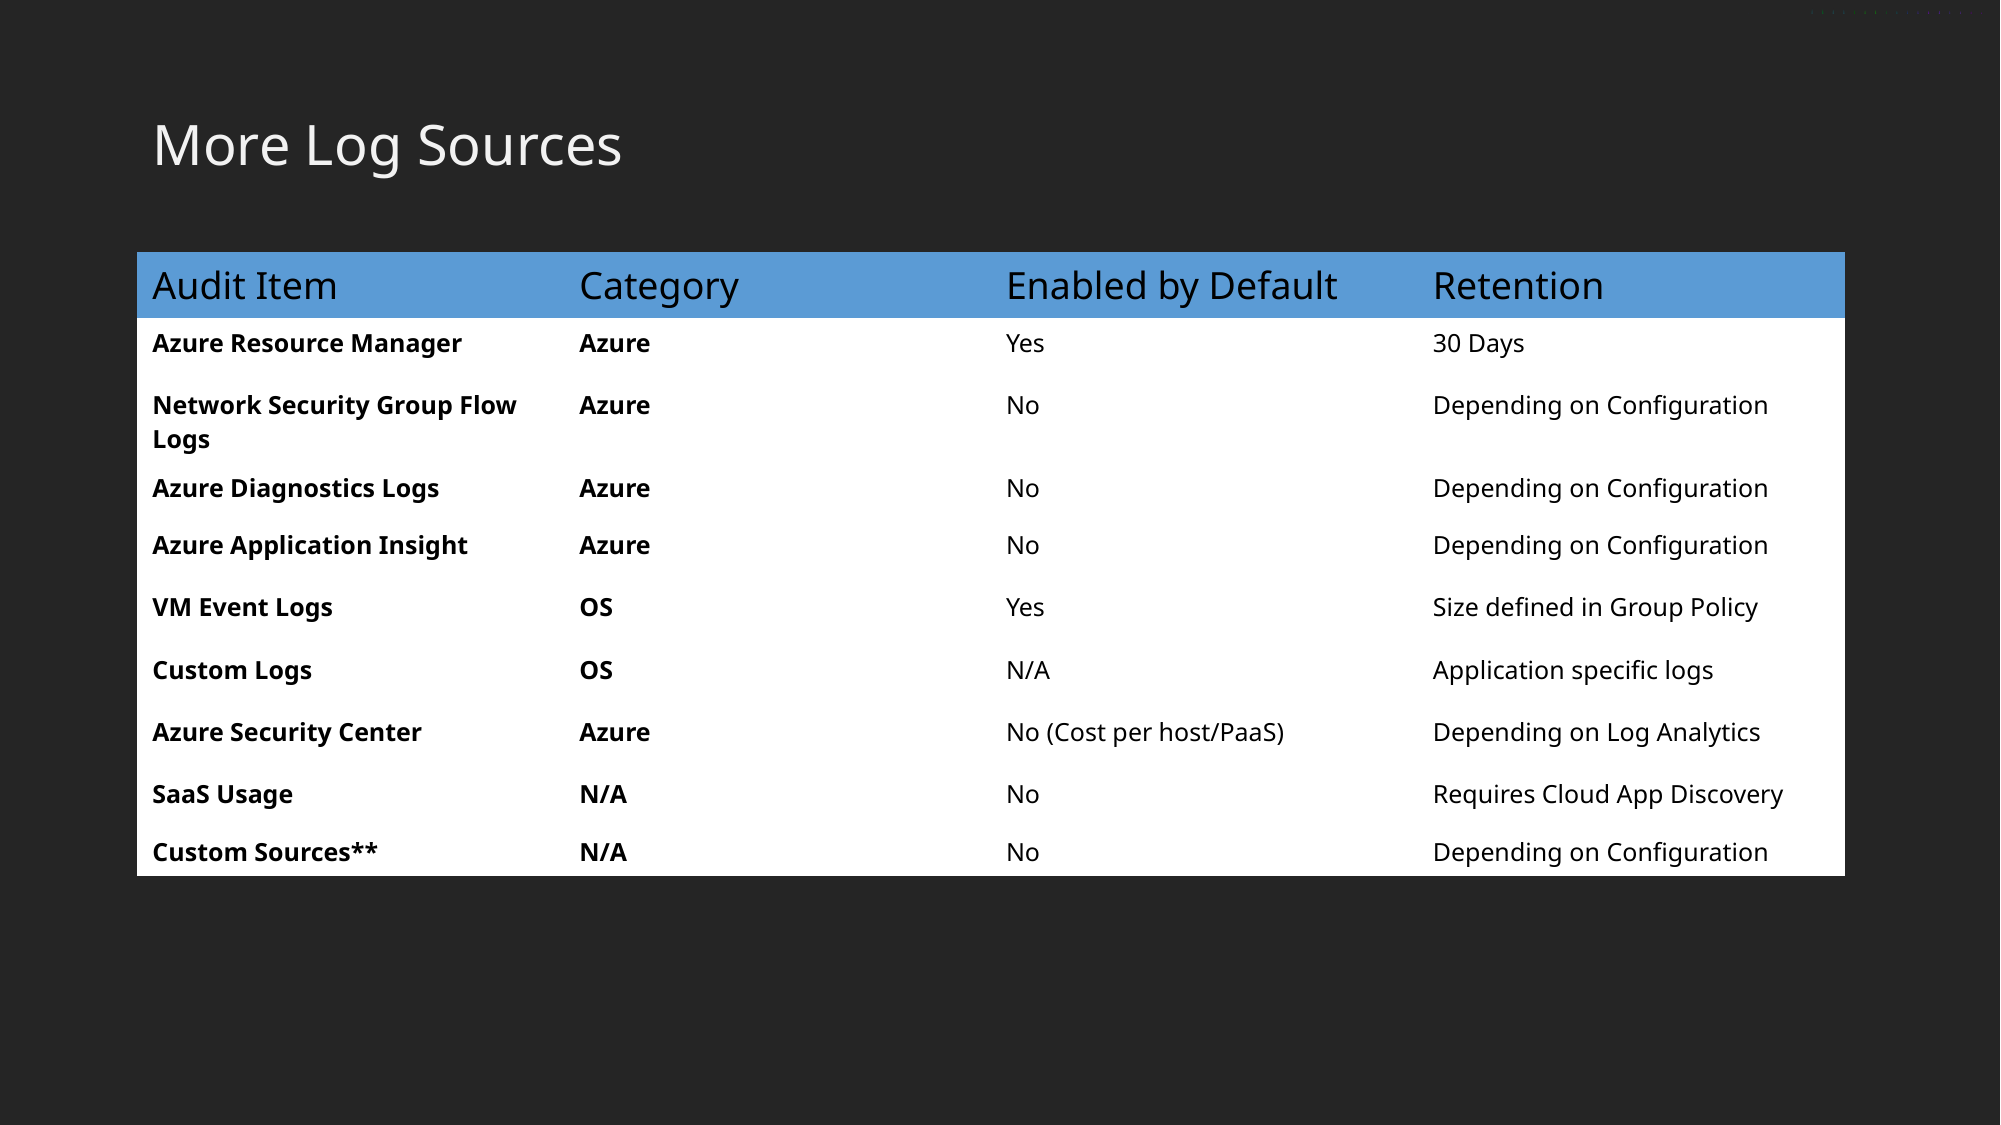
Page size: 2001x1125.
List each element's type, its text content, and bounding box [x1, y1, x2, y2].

table_cell Azure [564, 707, 991, 770]
table_cell VM Event Logs [137, 582, 564, 645]
table_cell Azure [564, 318, 991, 380]
table_cell No (Cost per host/PaaS) [991, 707, 1418, 770]
table_cell Depending on Configuration [1418, 463, 1845, 520]
table_cell 30 Days [1418, 318, 1845, 380]
picture [1701, 0, 2001, 244]
table_cell No [991, 827, 1418, 876]
table_cell Azure [564, 380, 991, 463]
table_cell N/A [564, 770, 991, 827]
table_cell Network Security Group Flow Logs [137, 380, 564, 463]
table_cell No [991, 380, 1418, 463]
table_cell SaaS Usage [137, 770, 564, 827]
table_header Category [564, 252, 991, 318]
table_cell Azure Resource Manager [137, 318, 564, 380]
table_cell Depending on Log Analytics [1418, 707, 1845, 770]
table_cell Yes [991, 318, 1418, 380]
table_cell Depending on Configuration [1418, 380, 1845, 463]
table_cell N/A [991, 645, 1418, 707]
table_cell Size defined in Group Policy [1418, 582, 1845, 645]
table_cell Custom Logs [137, 645, 564, 707]
table_cell Custom Sources** [137, 827, 564, 876]
table_cell OS [564, 582, 991, 645]
table_cell Azure [564, 520, 991, 582]
table_header Enabled by Default [991, 252, 1418, 318]
table_cell Depending on Configuration [1418, 827, 1845, 876]
table_cell Application specific logs [1418, 645, 1845, 707]
table_cell Azure [564, 463, 991, 520]
table_cell Yes [991, 582, 1418, 645]
table_cell No [991, 463, 1418, 520]
table_cell Azure Security Center [137, 707, 564, 770]
table_cell N/A [564, 827, 991, 876]
table_header Audit Item [137, 252, 564, 318]
table_cell Azure Application Insight [137, 520, 564, 582]
table_cell Requires Cloud App Discovery [1418, 770, 1845, 827]
table_cell Depending on Configuration [1418, 520, 1845, 582]
table_cell No [991, 520, 1418, 582]
table_cell Azure Diagnostics Logs [137, 463, 564, 520]
table_cell No [991, 770, 1418, 827]
table_cell OS [564, 645, 991, 707]
title More Log Sources [137, 59, 1624, 190]
table_header Retention [1418, 252, 1845, 318]
